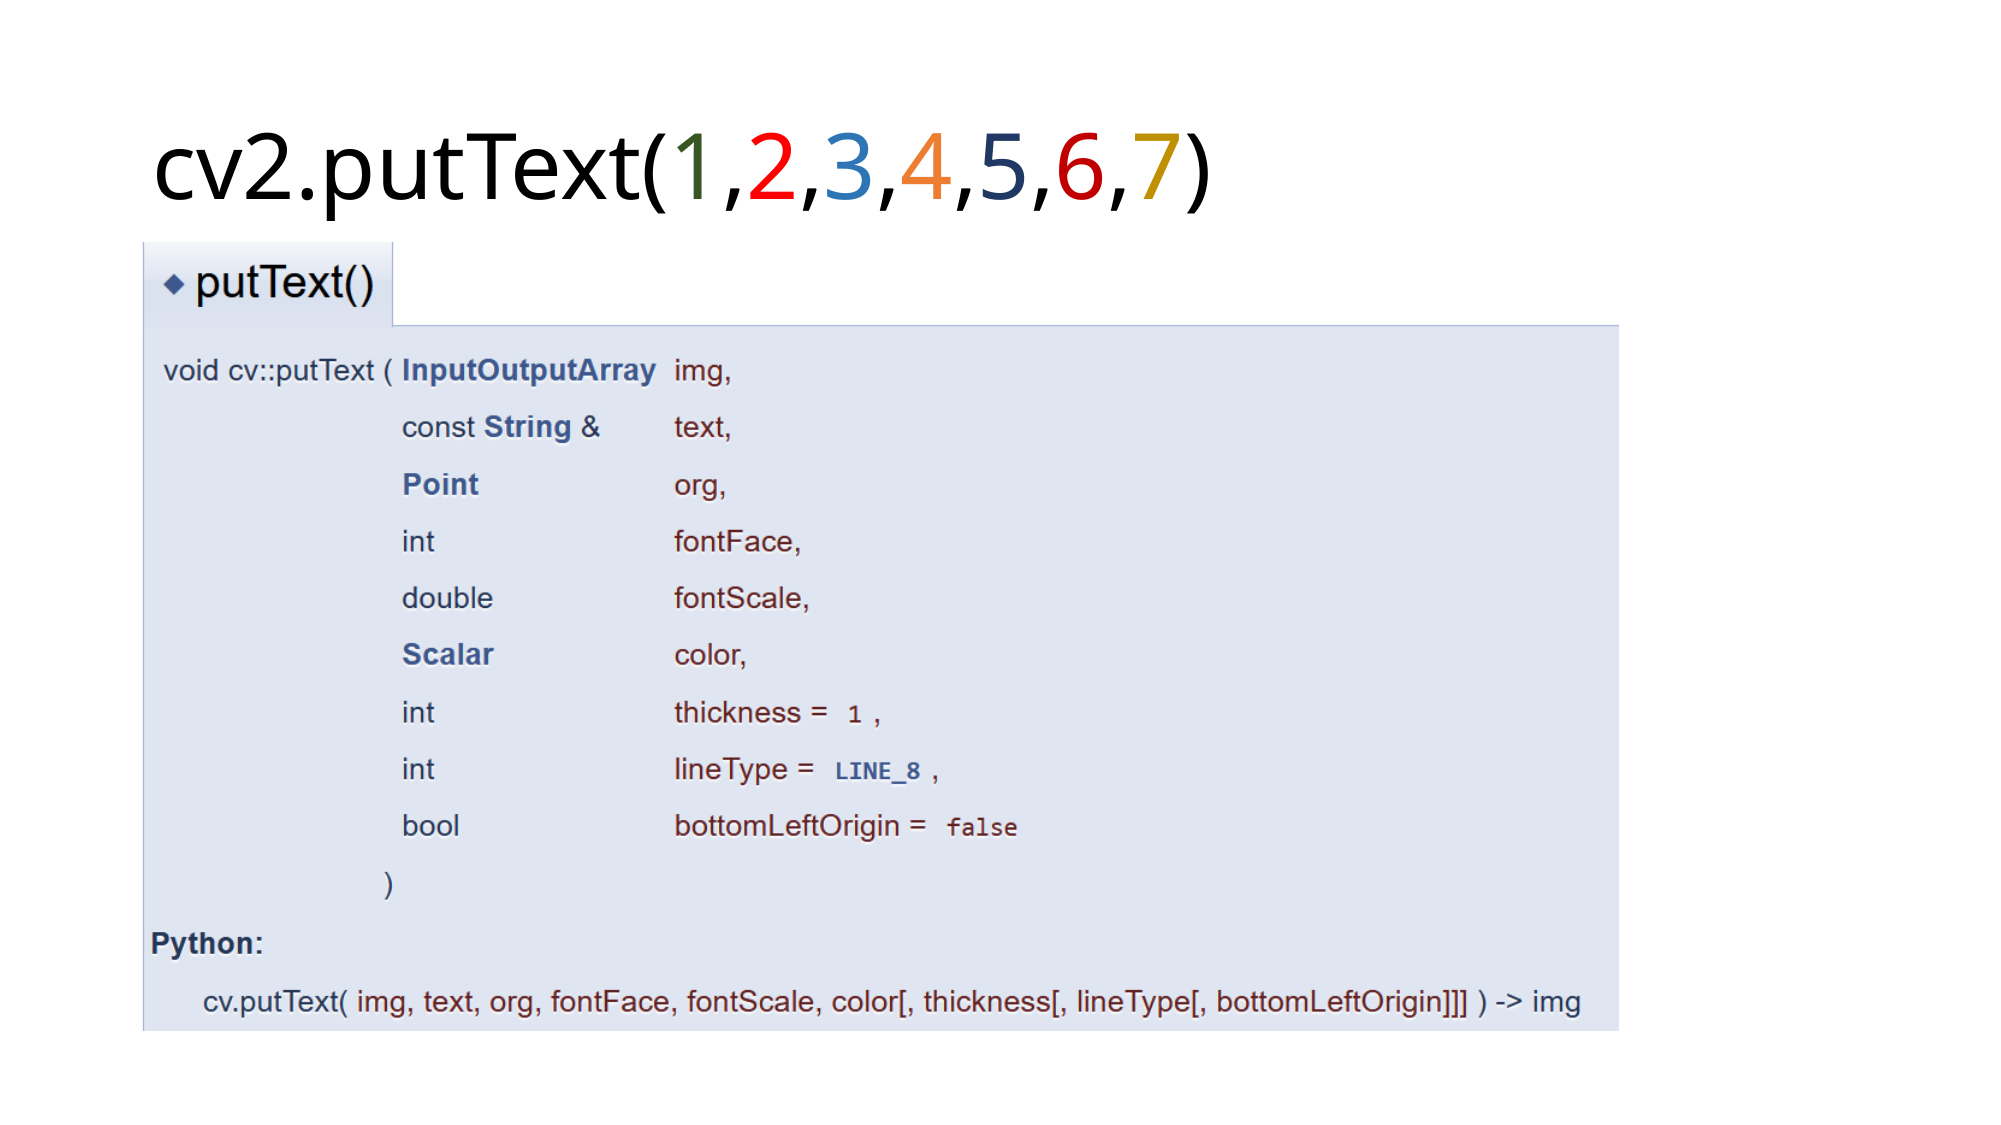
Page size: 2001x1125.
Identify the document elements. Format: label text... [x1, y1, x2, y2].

picture [137, 242, 1619, 1031]
title cv2.putText(1,2,3,4,5,6,7) [137, 61, 1933, 279]
